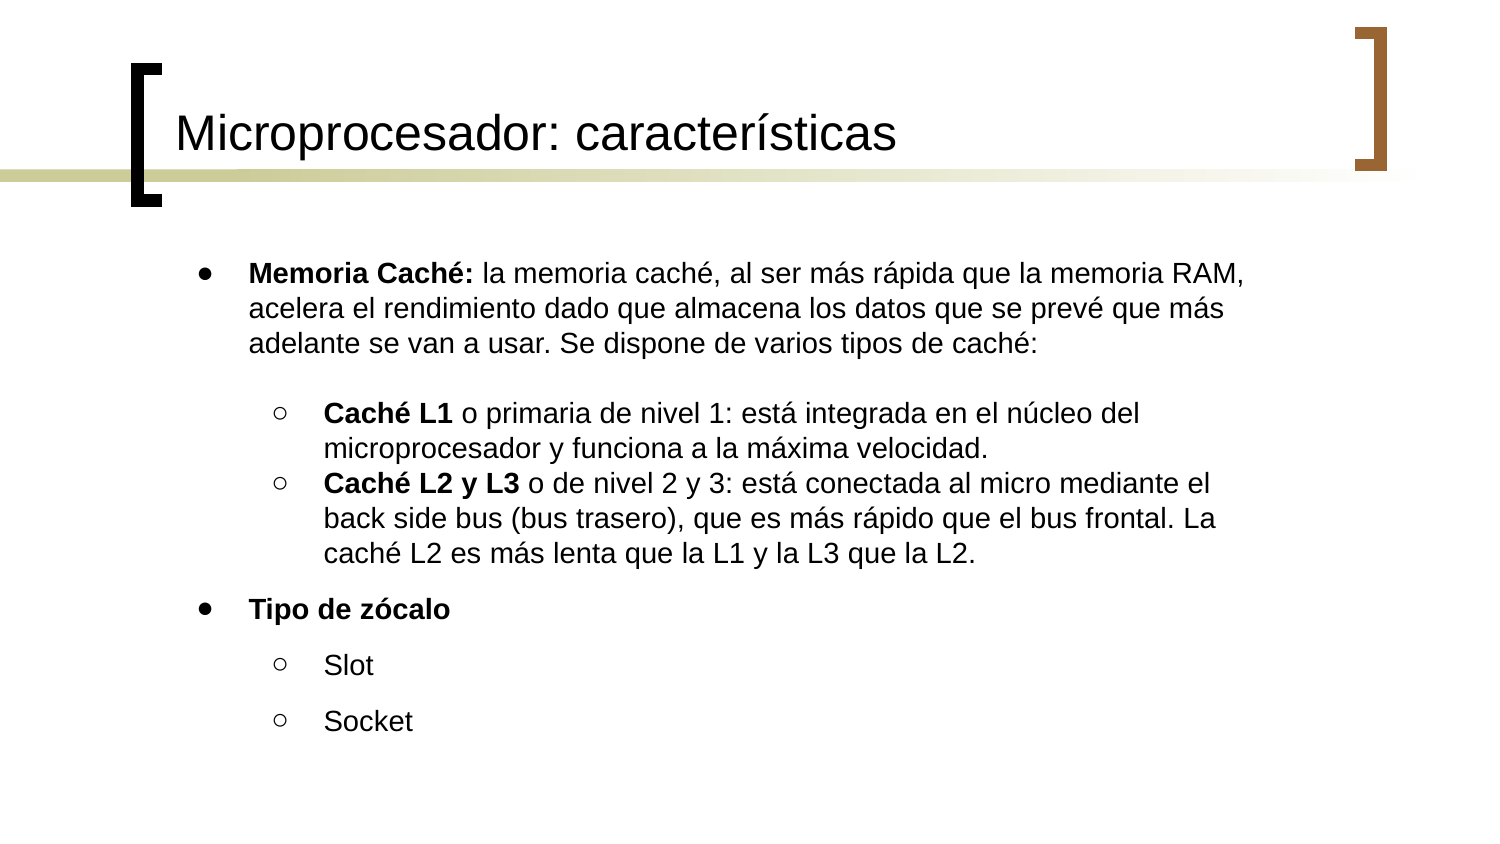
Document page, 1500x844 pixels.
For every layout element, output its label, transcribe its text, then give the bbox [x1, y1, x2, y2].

text_box Microprocesador: características [160, 85, 992, 183]
text_box Memoria Caché: la memoria caché, al ser más rápida que la memoria RAM, acelera el rendimiento dado que almacena los datos que se prevé que más adelante se van a usar. Se dispone de varios tipos de caché: Caché L1 o primaria de nivel 1: está integrada en el núcleo del microprocesador y funciona a la máxima velocidad. Caché L2 y L3 o de nivel 2 y 3: está conectada al micro mediante el back side bus (bus trasero), que es más rápido que el bus frontal. La caché L2 es más lenta que la L1 y la L3 que la L2. Tipo de zócalo Slot Socket [158, 239, 1296, 520]
